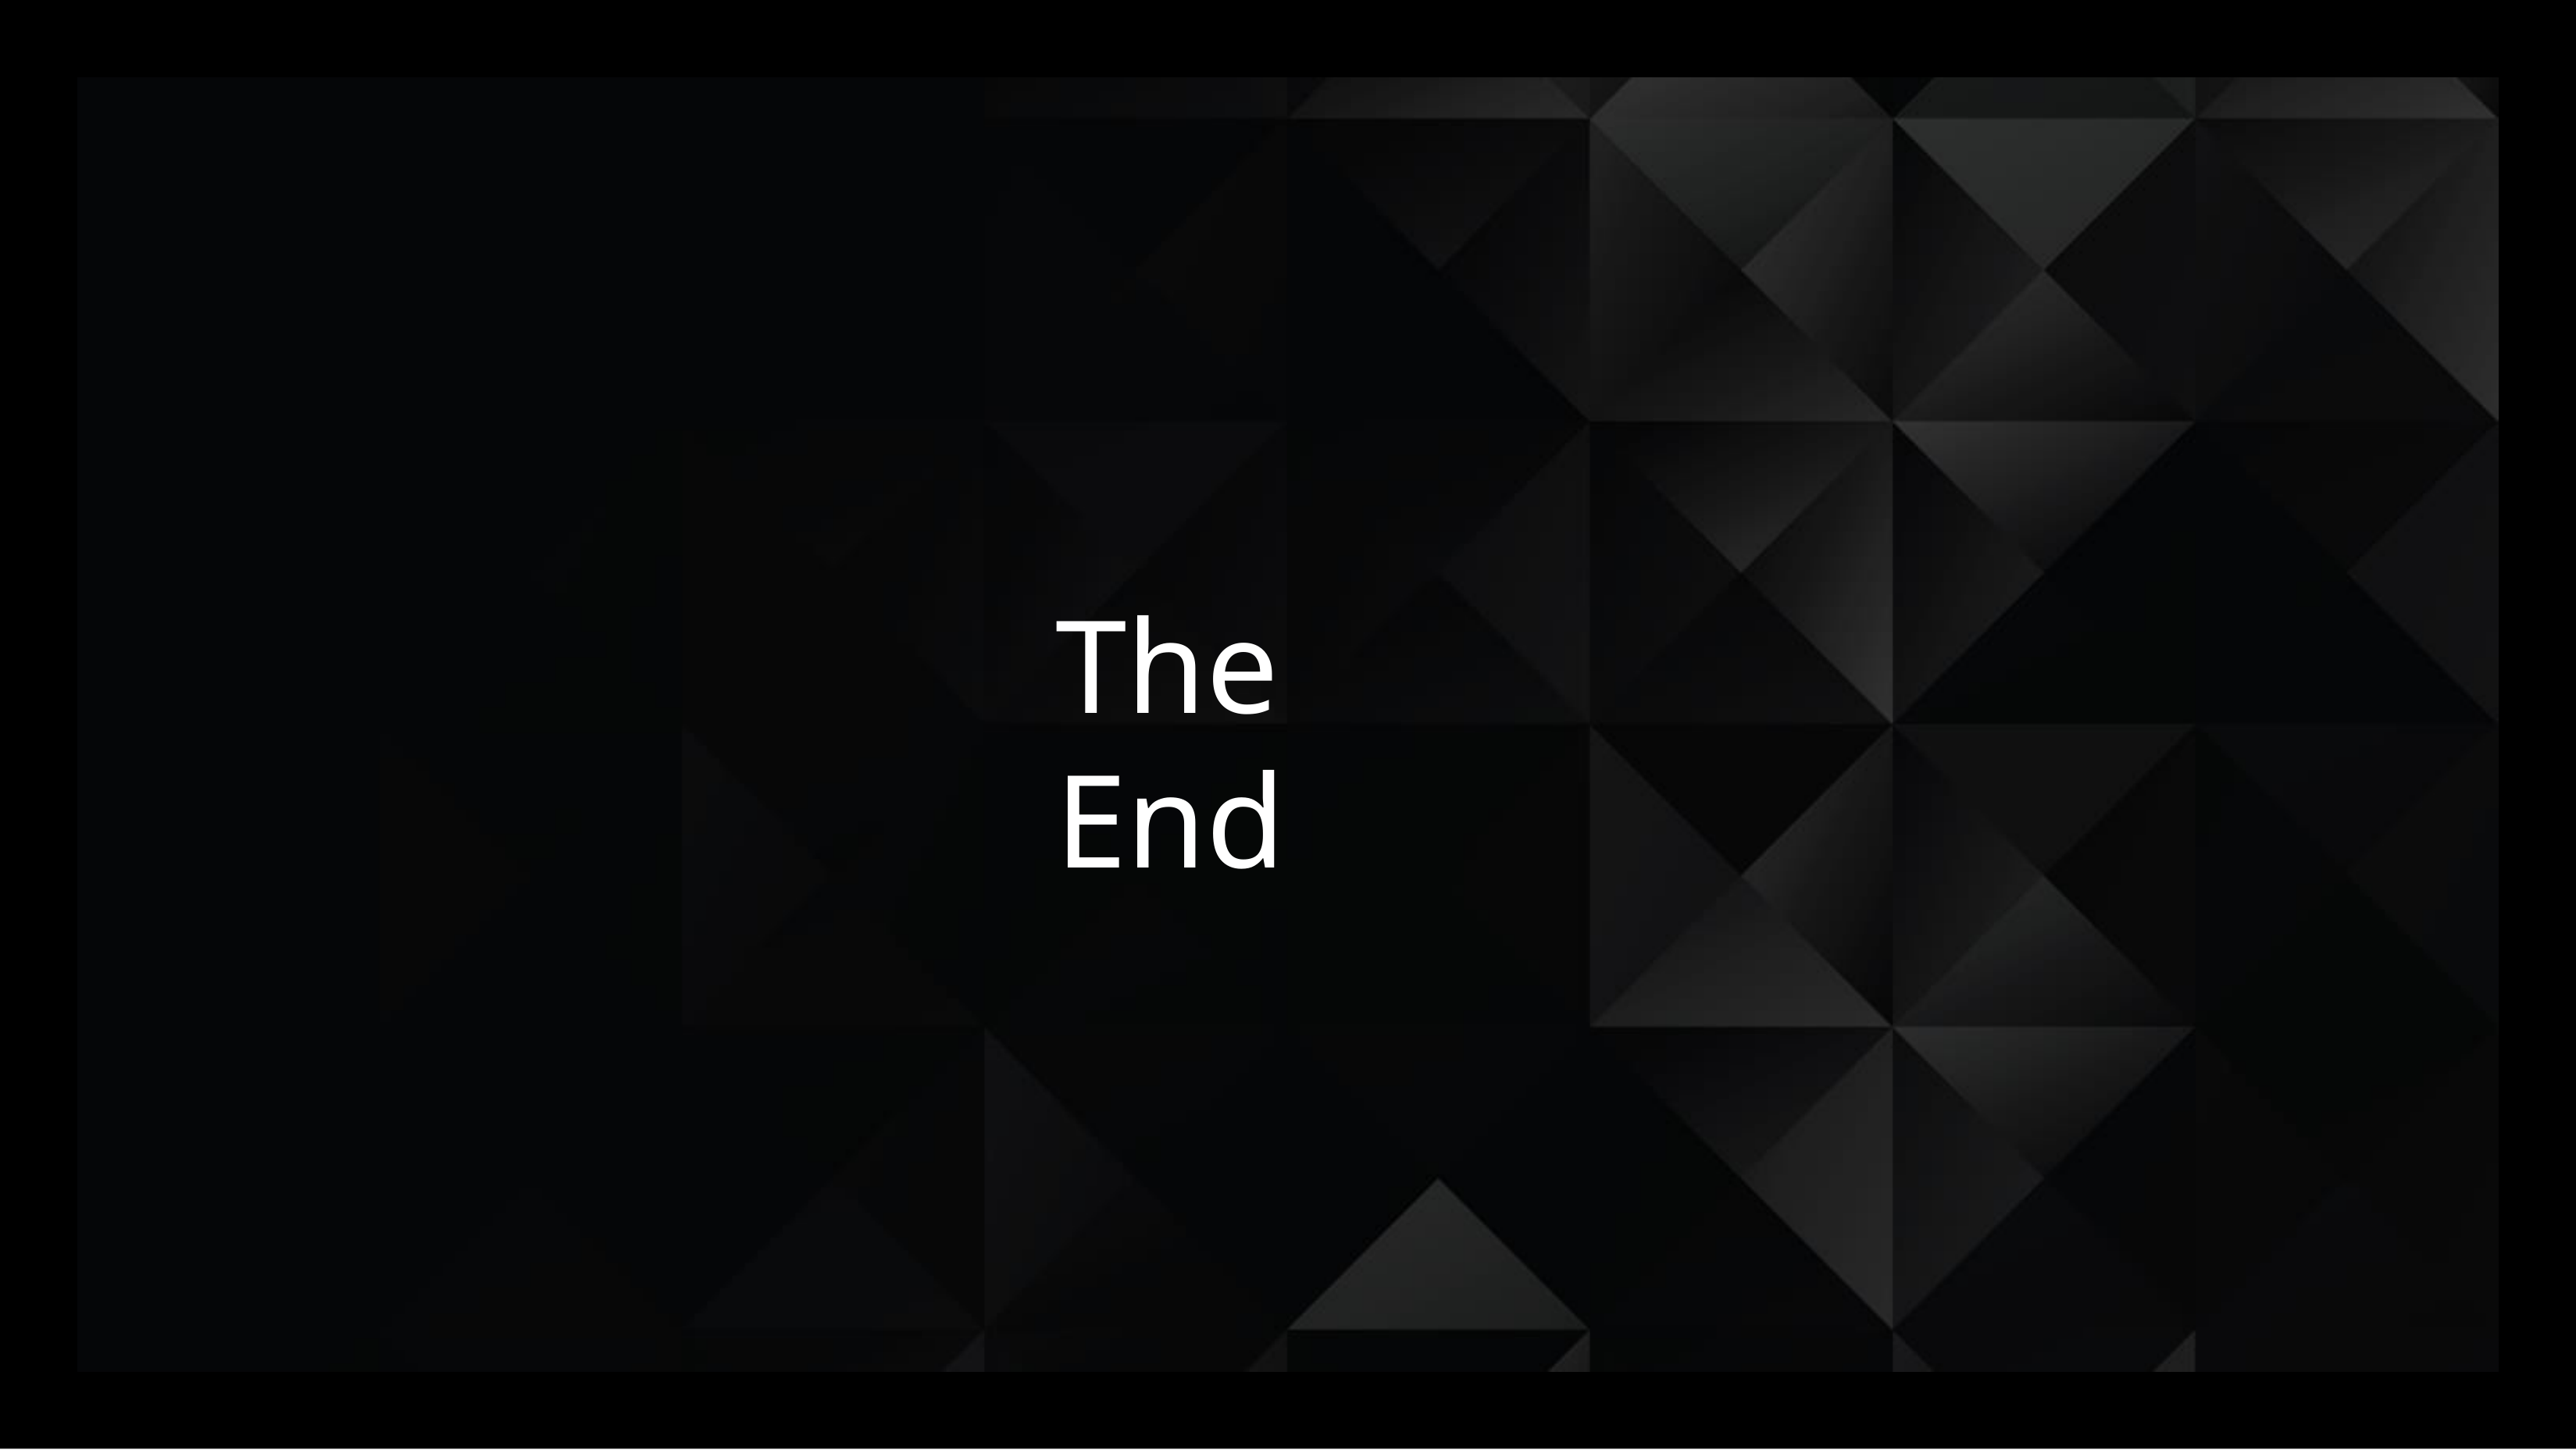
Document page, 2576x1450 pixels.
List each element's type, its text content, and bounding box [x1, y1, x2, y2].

picture [77, 77, 2499, 1372]
title The End [1053, 582, 1523, 893]
